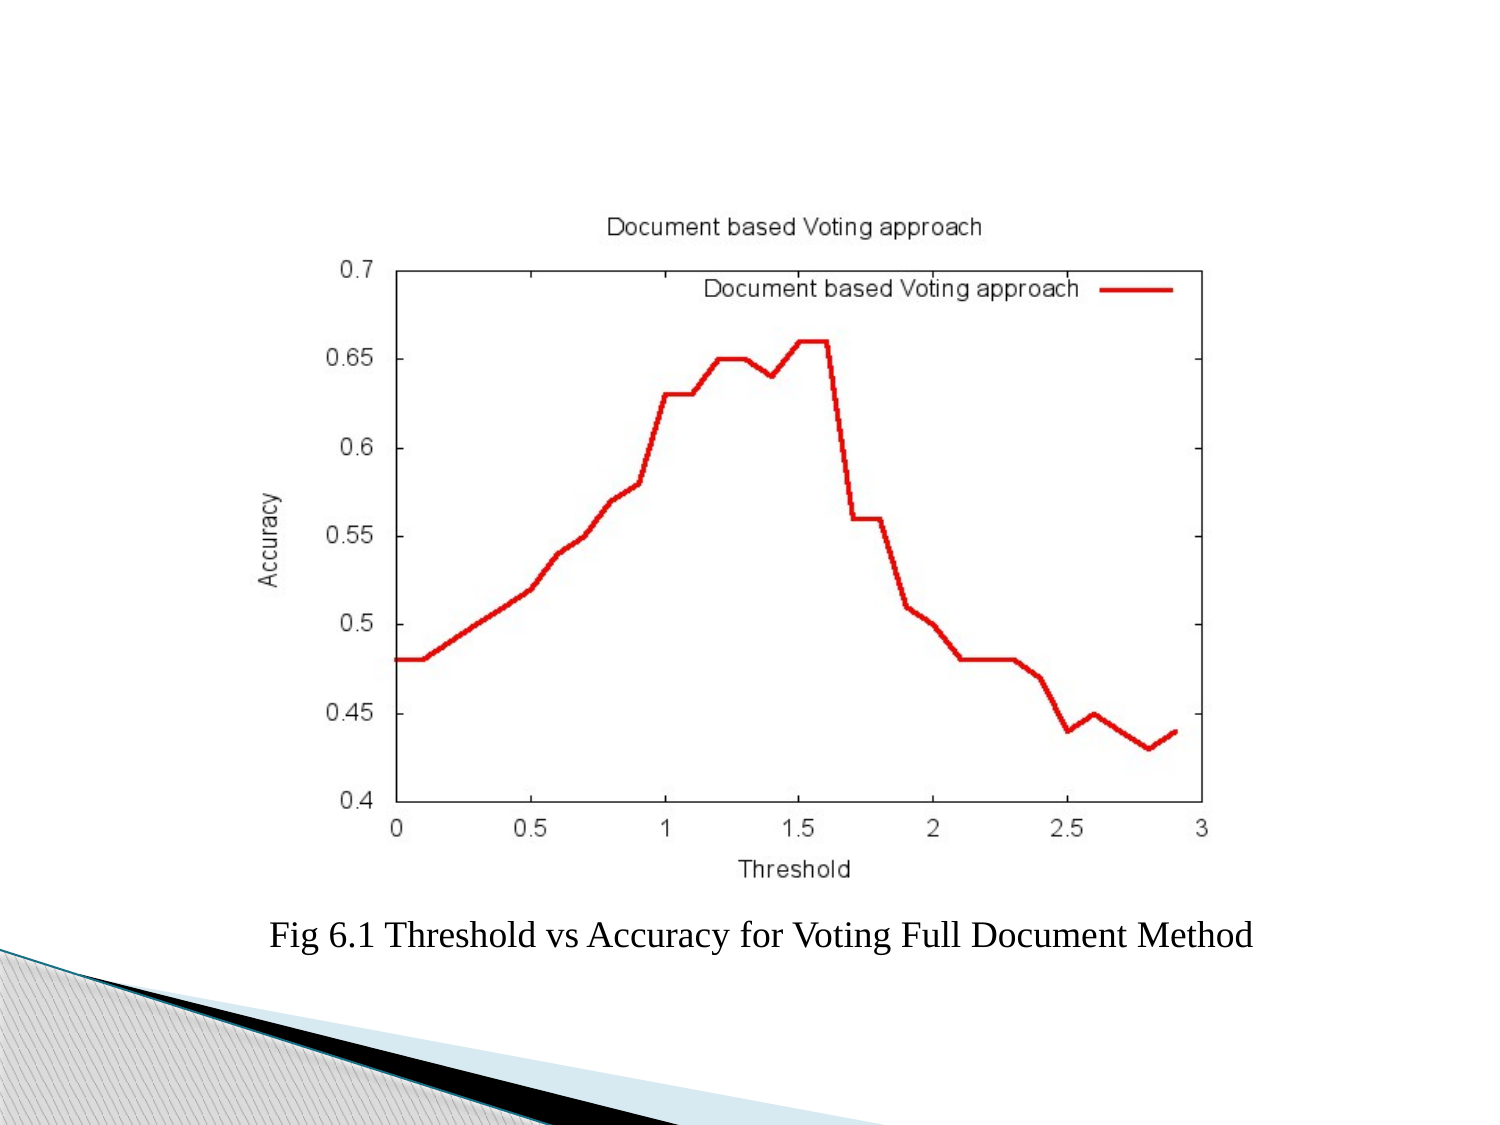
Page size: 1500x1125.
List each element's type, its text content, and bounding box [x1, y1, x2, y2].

picture [249, 187, 1251, 891]
text_box Fig 6.1 Threshold vs Accuracy for Voting Full Document Method [82, 902, 1442, 963]
